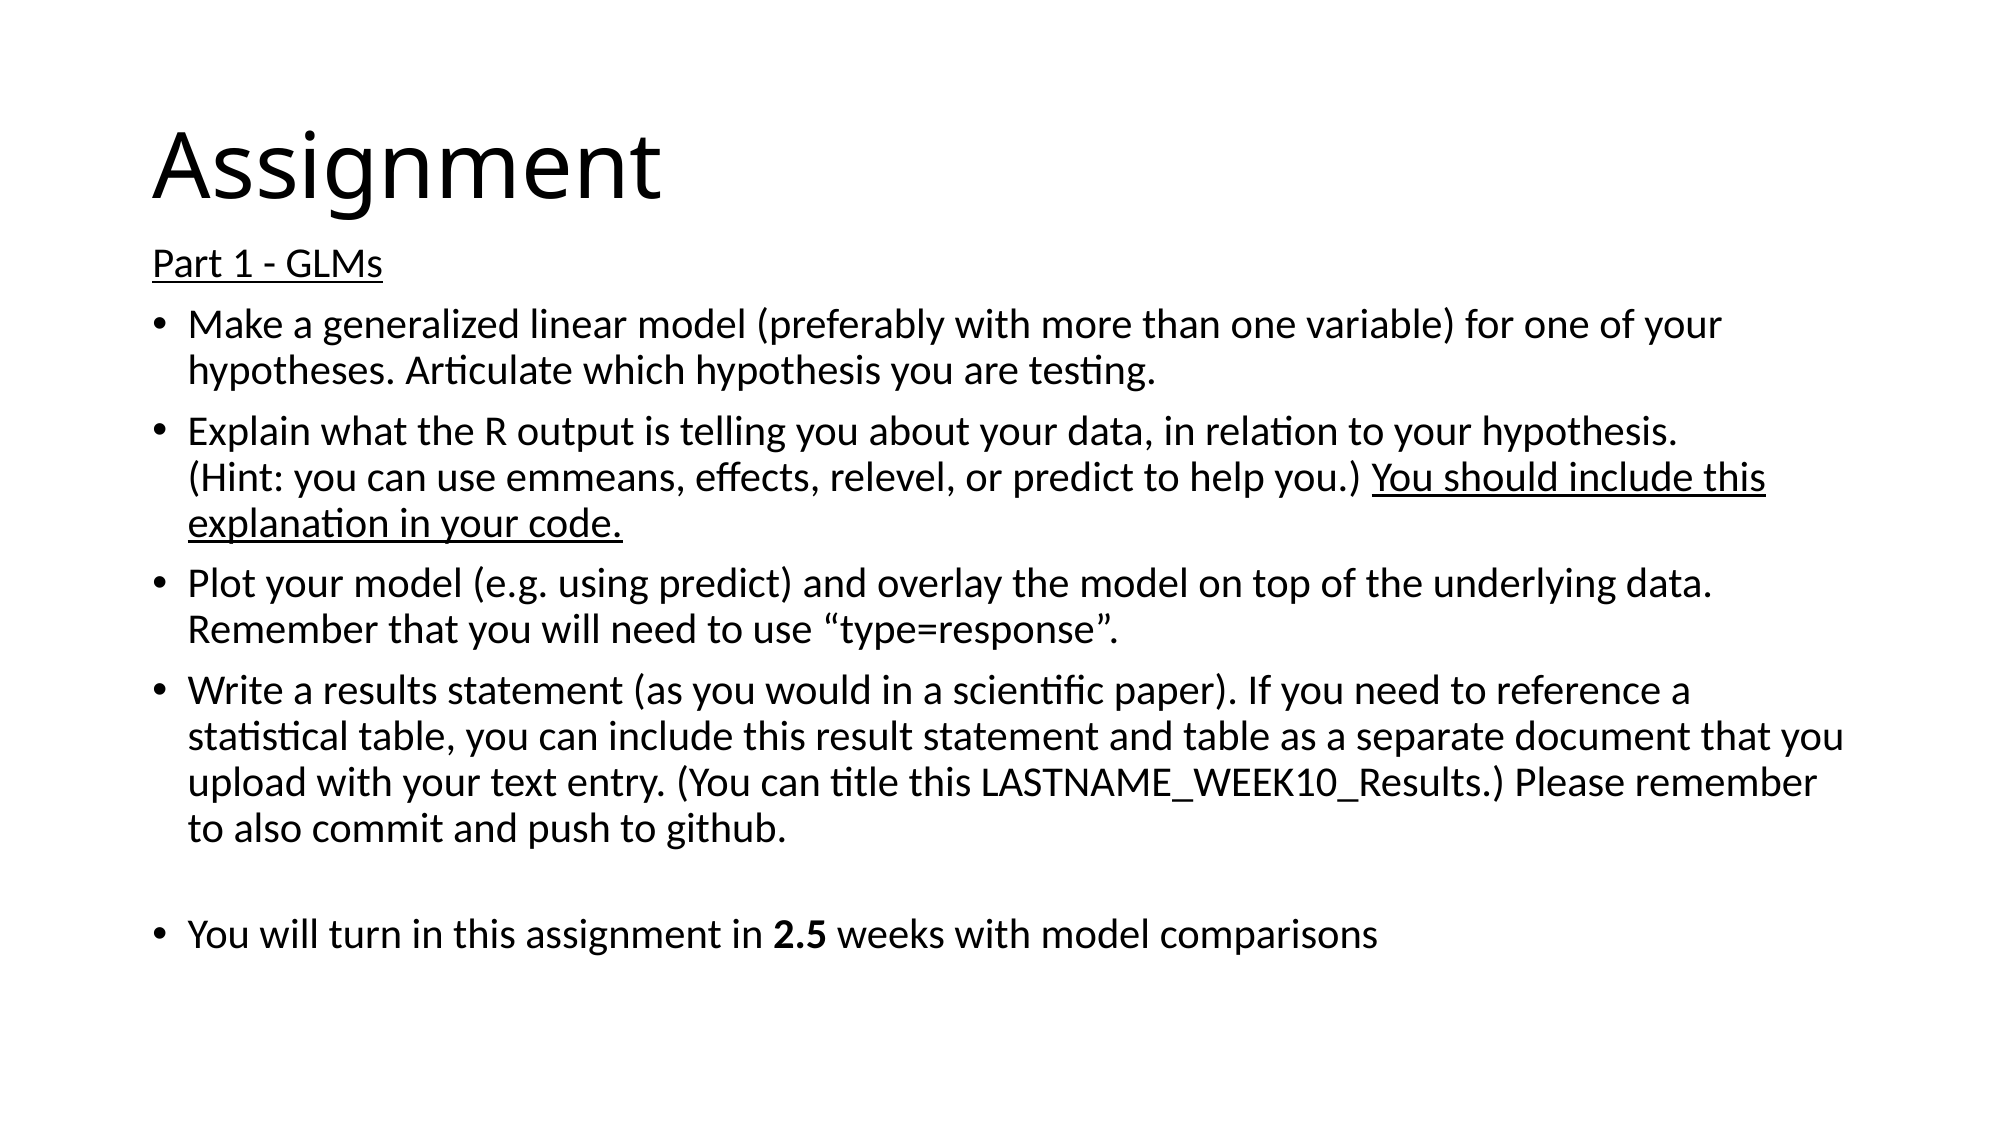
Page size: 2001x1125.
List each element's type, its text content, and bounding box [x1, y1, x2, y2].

title Assignment [137, 59, 1863, 233]
list Part 1 - GLMs Make a generalized linear model (preferably with more than one variable) for one of your hypotheses. Articulate which hypothesis you are testing. Explain what the R output is telling you about your data, in relation to your hypothesis. (Hint: you can use emmeans, effects, relevel, or predict to help you.) You should include this explanation in your code. Plot your model (e.g. using predict) and overlay the model on top of the underlying data. Remember that you will need to use “type=response”. Write a results statement (as you would in a scientific paper). If you need to reference a statistical table, you can include this result statement and table as a separate document that you upload with your text entry. (You can title this LASTNAME_WEEK10_Results.) Please remember to also commit and push to github. You will turn in this assignment in 2.5 weeks with model comparisons [137, 233, 1863, 1014]
